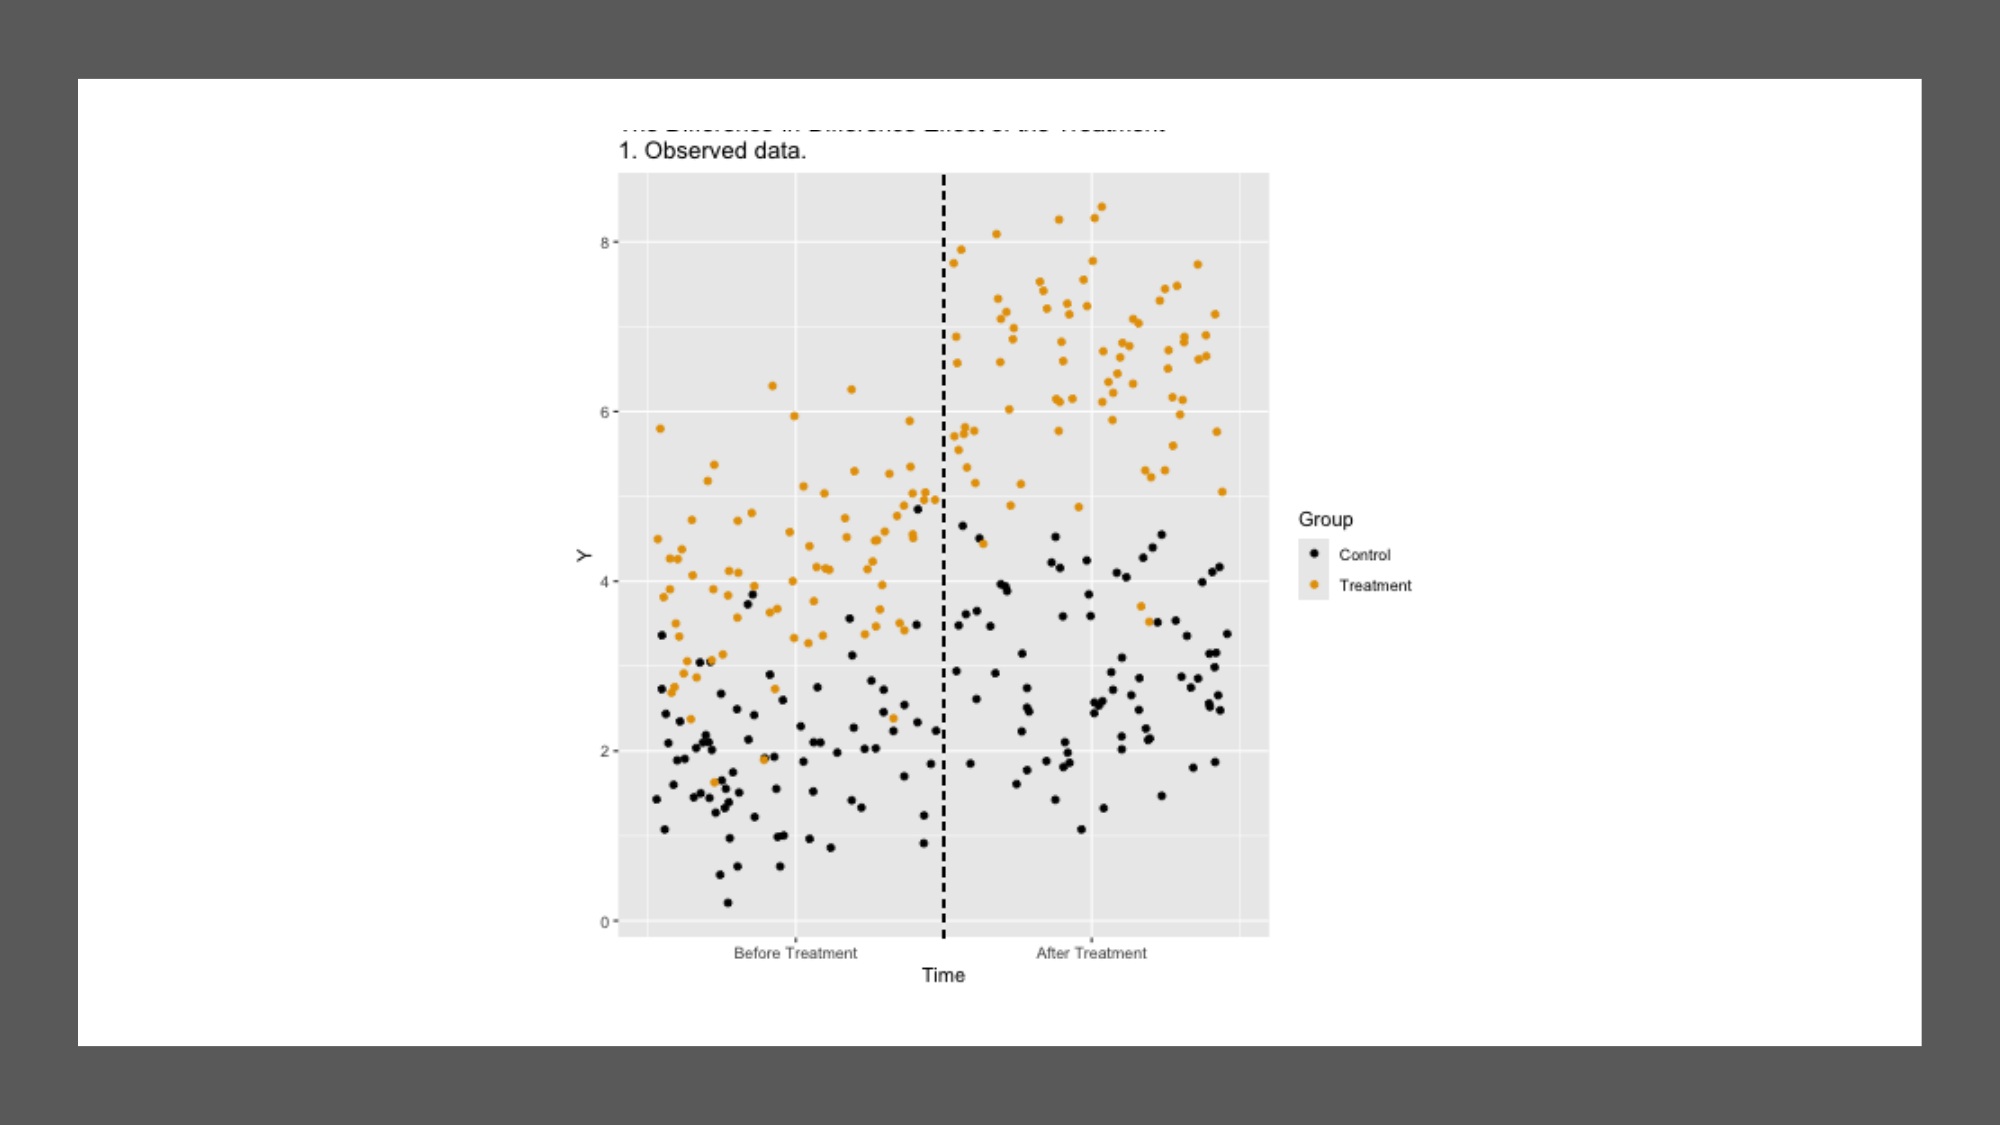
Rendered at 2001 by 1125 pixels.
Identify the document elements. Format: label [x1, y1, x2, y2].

picture [568, 130, 1432, 995]
text_box [0, 0, 2000, 1125]
text_box [77, 78, 1923, 1047]
